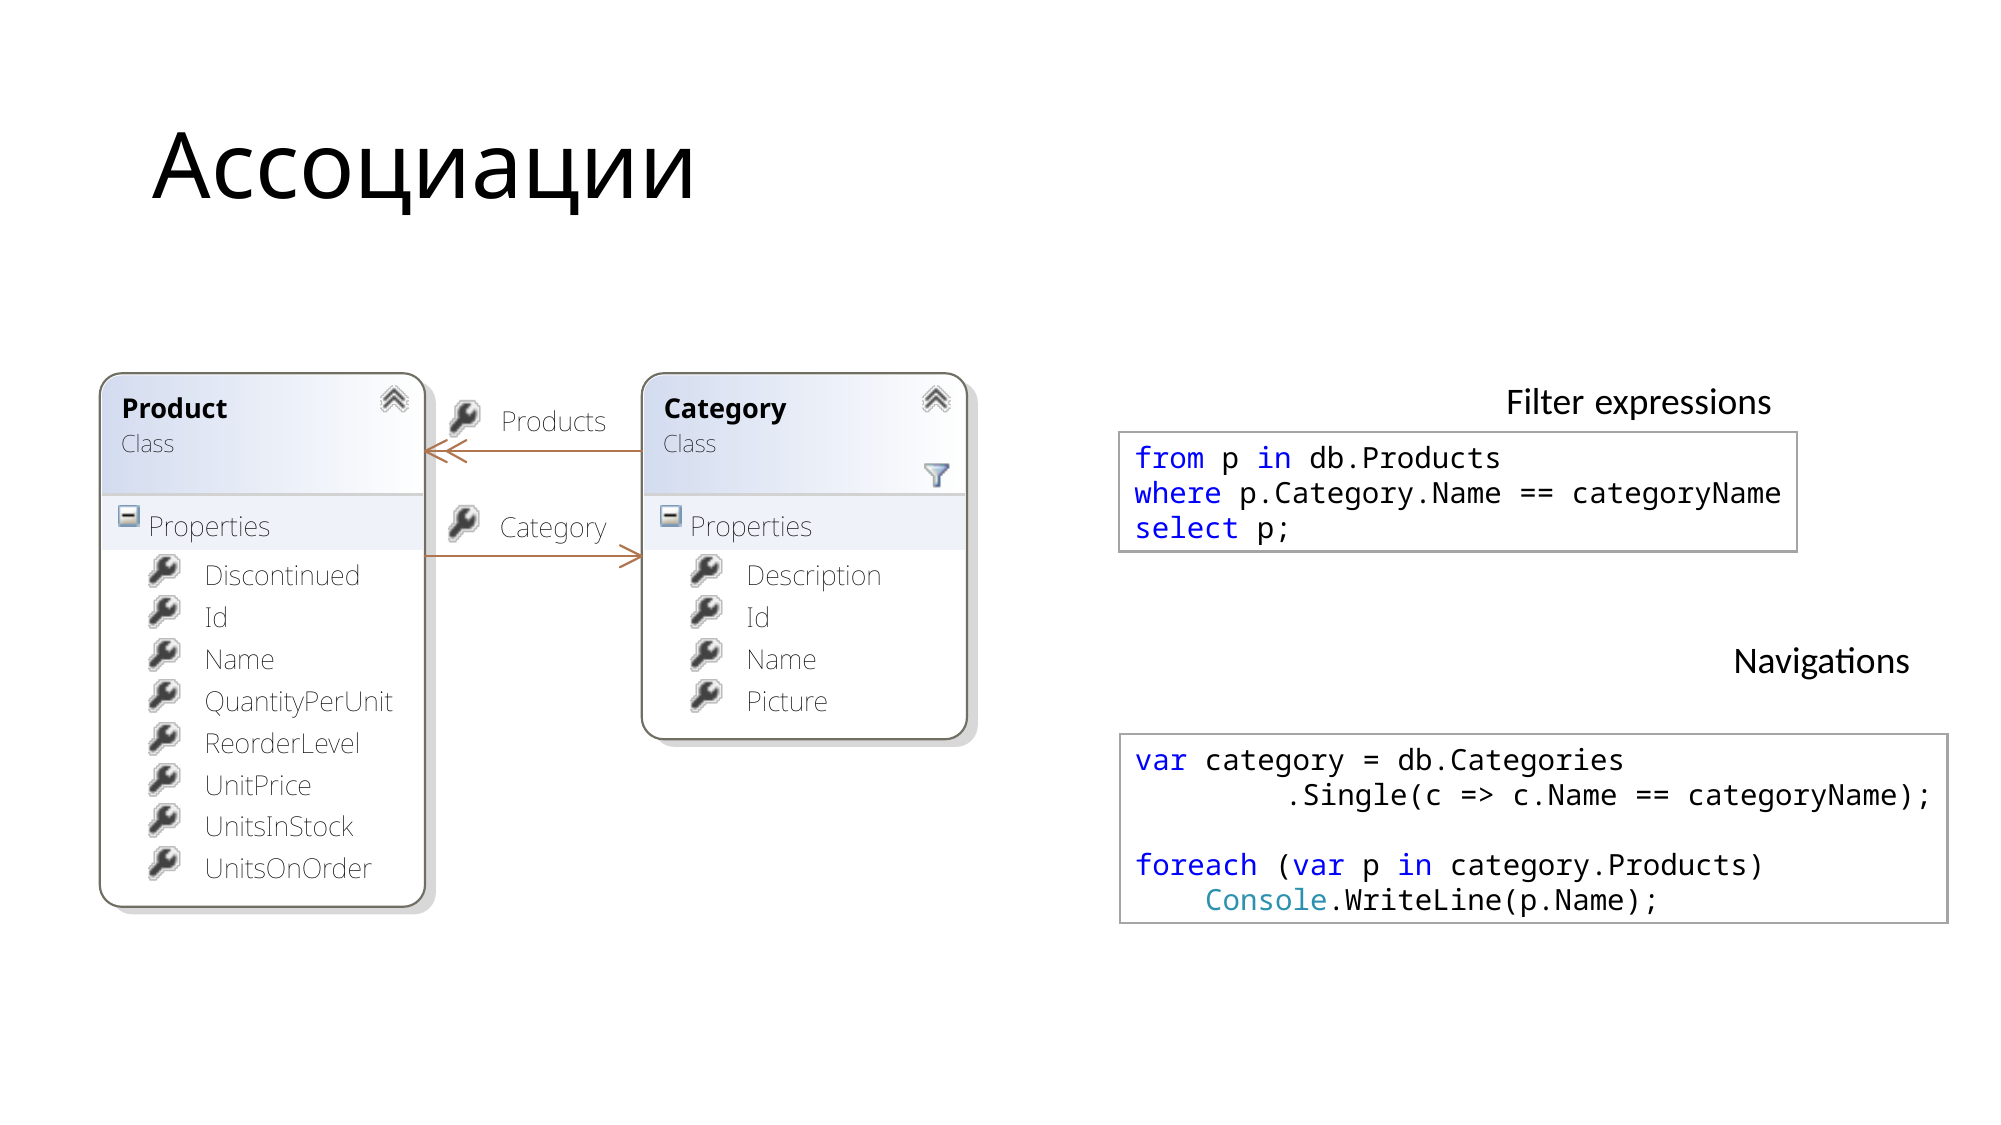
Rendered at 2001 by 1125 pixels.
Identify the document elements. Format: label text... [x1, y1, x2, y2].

text_box Filter expressions [1491, 368, 1787, 431]
picture [78, 351, 991, 930]
text_box var category = db.Categories .Single(c => c.Name == categoryName); foreach (var p in category.Products) Console.WriteLine(p.Name); [1119, 733, 1949, 924]
text_box Navigations [1718, 629, 1926, 689]
text_box from p in db.Products where p.Category.Name == categoryName select p; [1118, 431, 1798, 553]
title Ассоциации [137, 59, 1863, 278]
